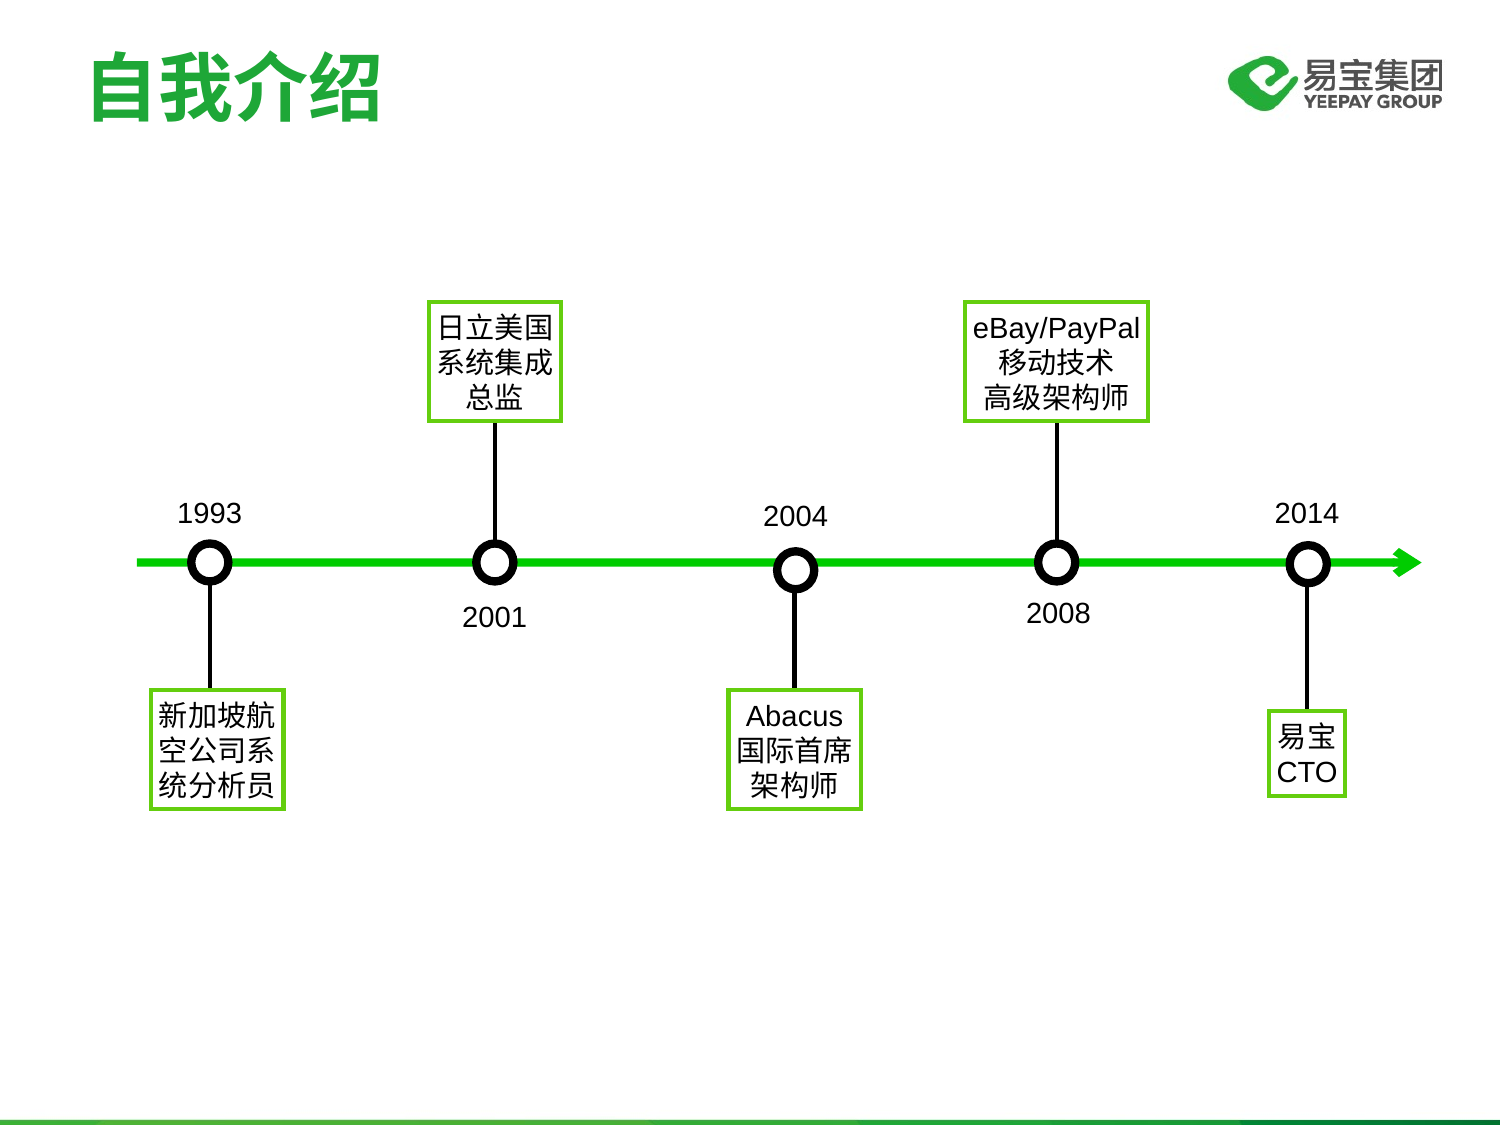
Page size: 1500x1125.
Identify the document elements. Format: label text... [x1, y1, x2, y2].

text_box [1265, 487, 1349, 722]
text_box eBay/PayPal 移动技术 高级架构师 [965, 301, 1149, 422]
text_box 新加坡航 空公司系 统分析员 [151, 689, 284, 810]
text_box 2008 [1018, 586, 1099, 637]
text_box Abacus 国际首席 架构师 [728, 689, 861, 810]
text_box 2001 [454, 590, 535, 641]
text_box 日立美国 系统集成 总监 [428, 301, 561, 422]
picture [0, 0, 1500, 1125]
text_box [1038, 543, 1076, 582]
text_box [191, 543, 229, 582]
text_box [476, 543, 514, 582]
text_box 2004 [755, 490, 836, 541]
text_box [1349, 555, 1422, 570]
title 自我介绍 [83, 32, 1193, 138]
text_box 易宝 CTO [1269, 722, 1346, 796]
text_box [777, 551, 815, 590]
text_box 1993 [169, 486, 250, 537]
